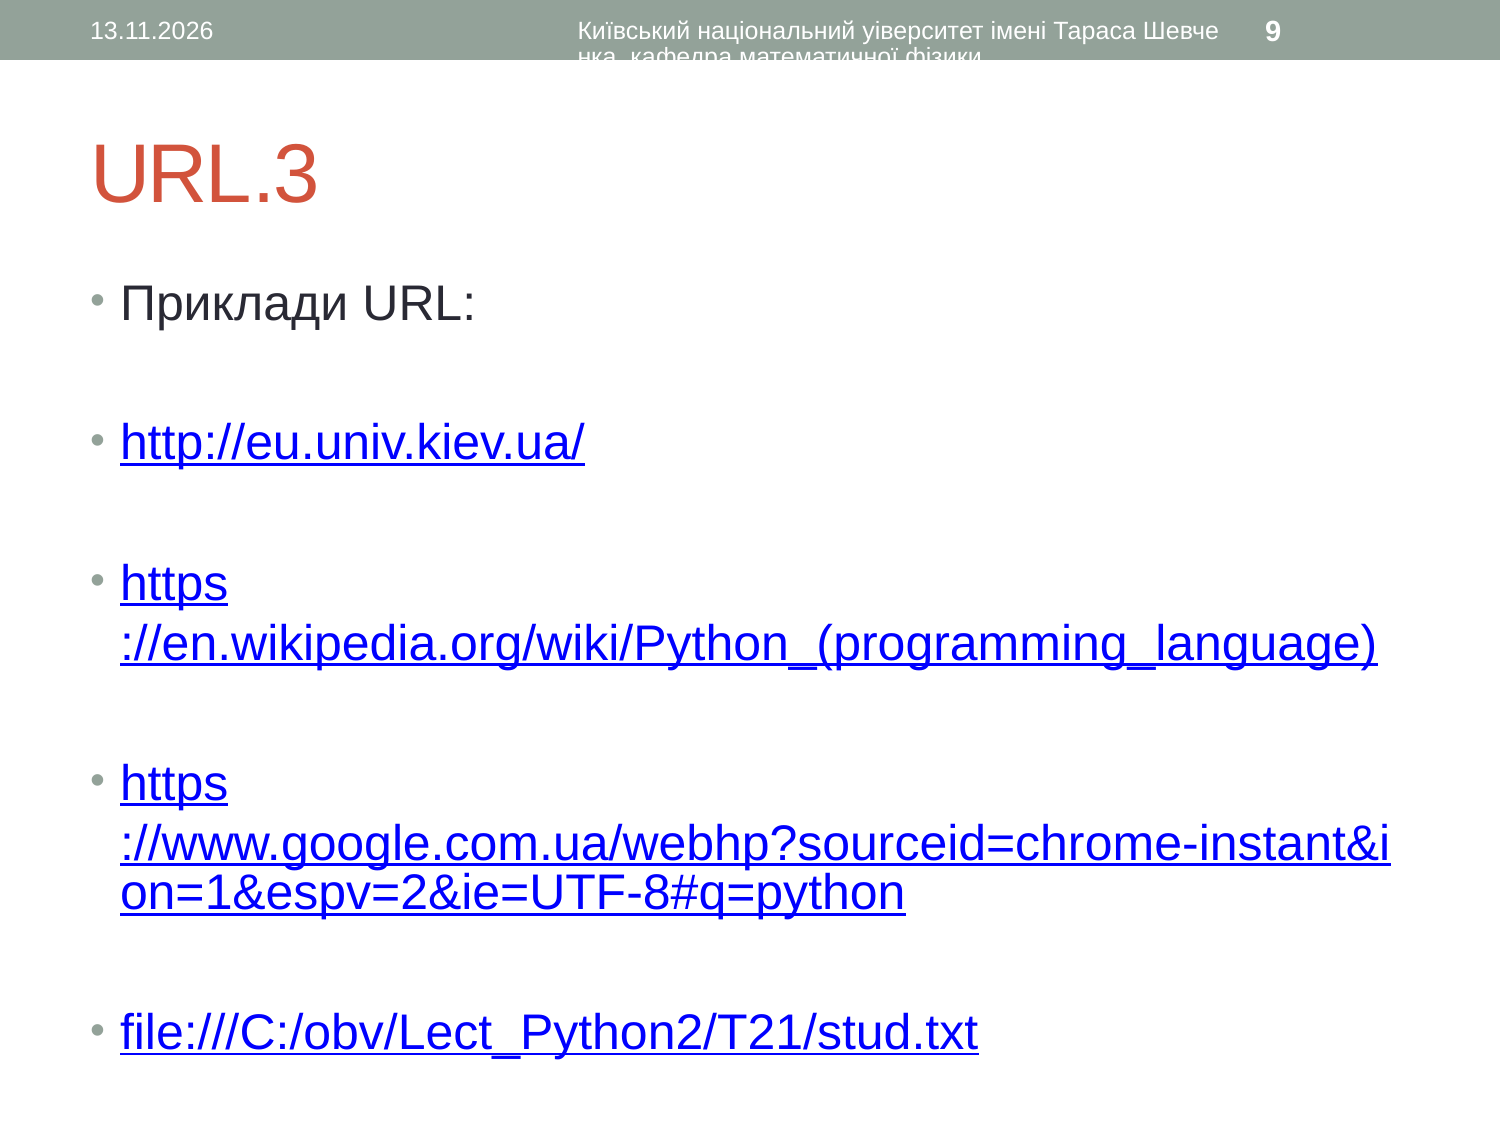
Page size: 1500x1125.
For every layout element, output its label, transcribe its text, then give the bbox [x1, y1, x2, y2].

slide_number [75, 3, 550, 57]
slide_number 9 [1250, 3, 1425, 57]
title URL.3 [75, 87, 1425, 250]
footer Київський національний уіверситет імені Тараса Шевченка, кафедра математичної фізики [562, 3, 1238, 57]
list Приклади URL: http://eu.univ.kiev.ua/ https://en.wikipedia.org/wiki/Python_(programming_language) https://www.google.com.ua/webhp?sourceid=chrome-instant&ion=1&espv=2&ie=UTF-8#q=python file:///C:/obv/Lect_Python2/T21/stud.txt [75, 262, 1425, 1063]
